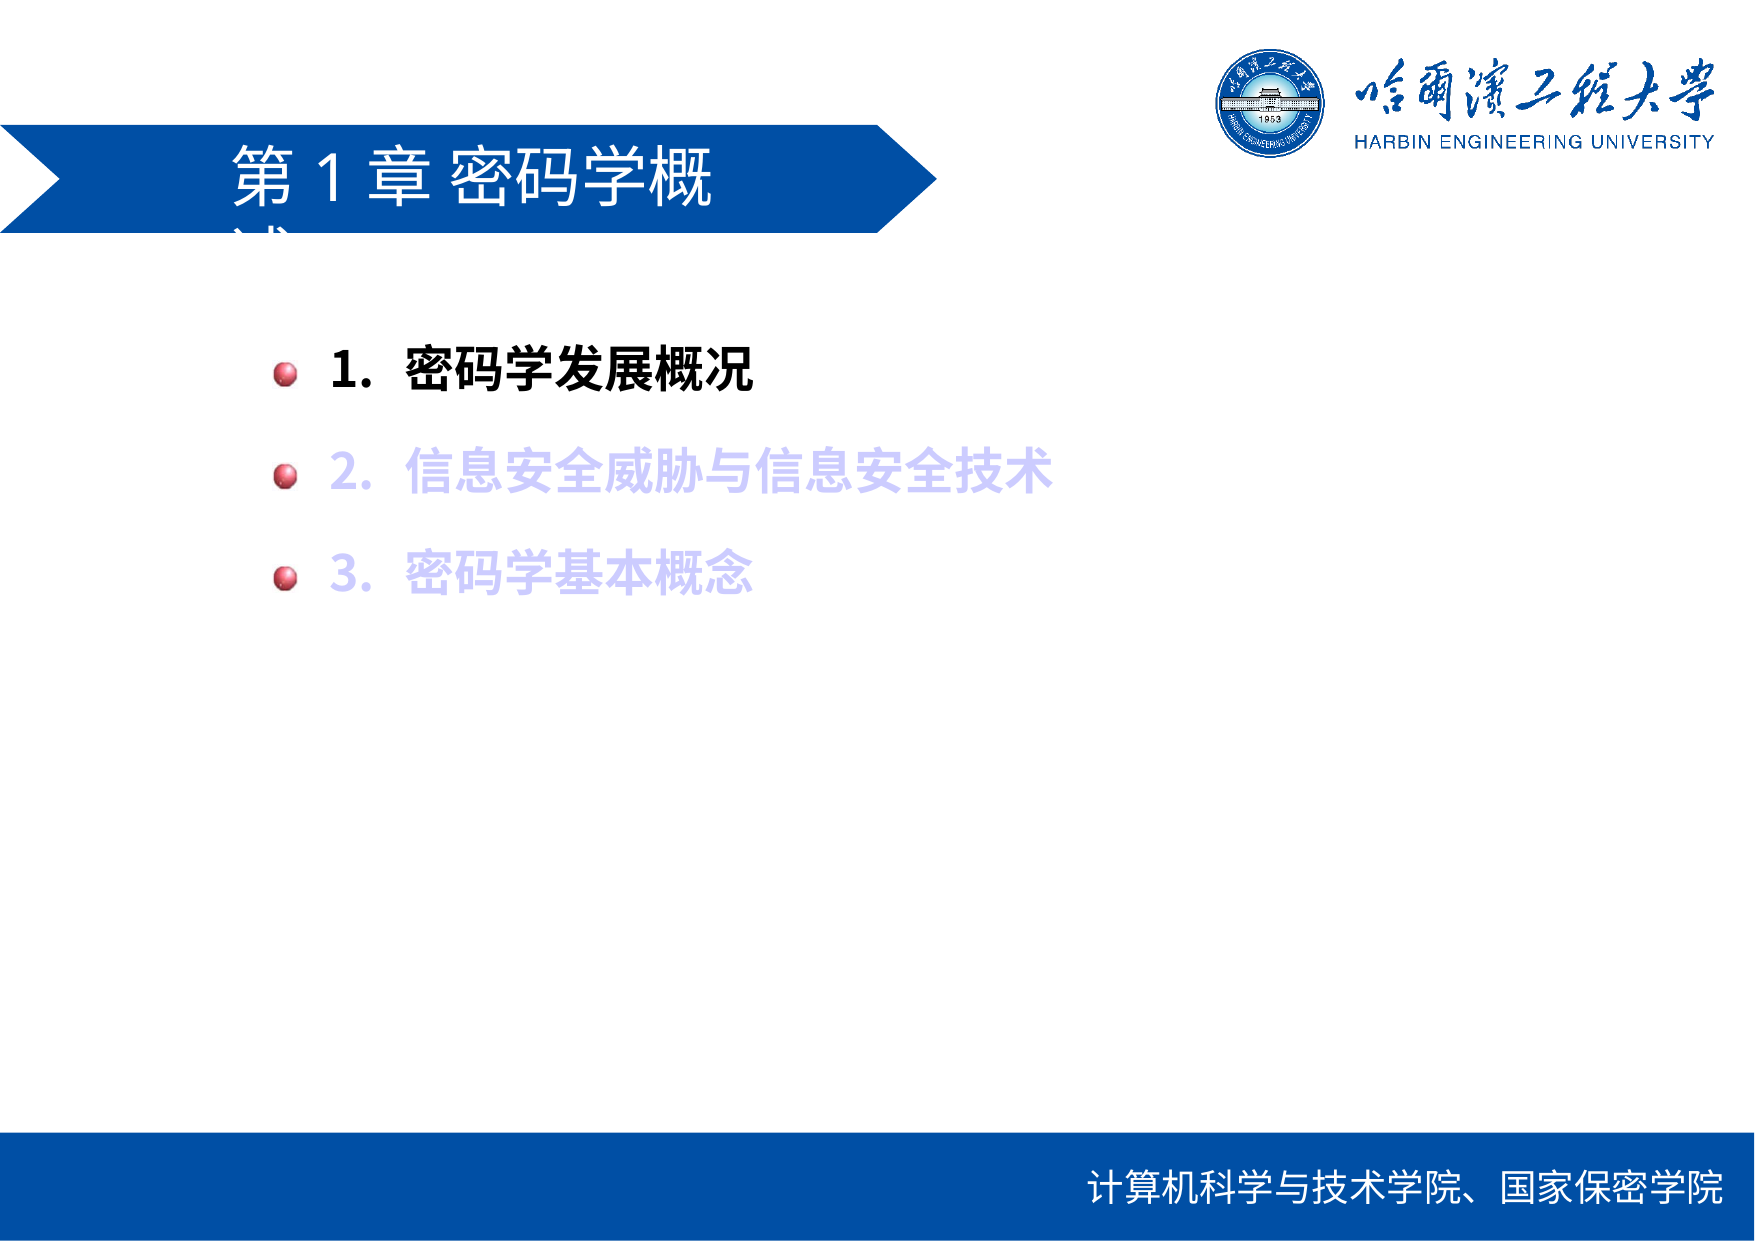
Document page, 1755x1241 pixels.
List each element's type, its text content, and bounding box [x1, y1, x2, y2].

text_box [272, 564, 299, 593]
picture [1190, 30, 1739, 176]
text_box 密码学发展概况 信息安全威胁与信息安全技术 密码学基本概念 [327, 335, 1060, 602]
text_box [272, 360, 299, 389]
title 第1章 密码学概述 [227, 133, 765, 343]
text_box [272, 462, 299, 491]
